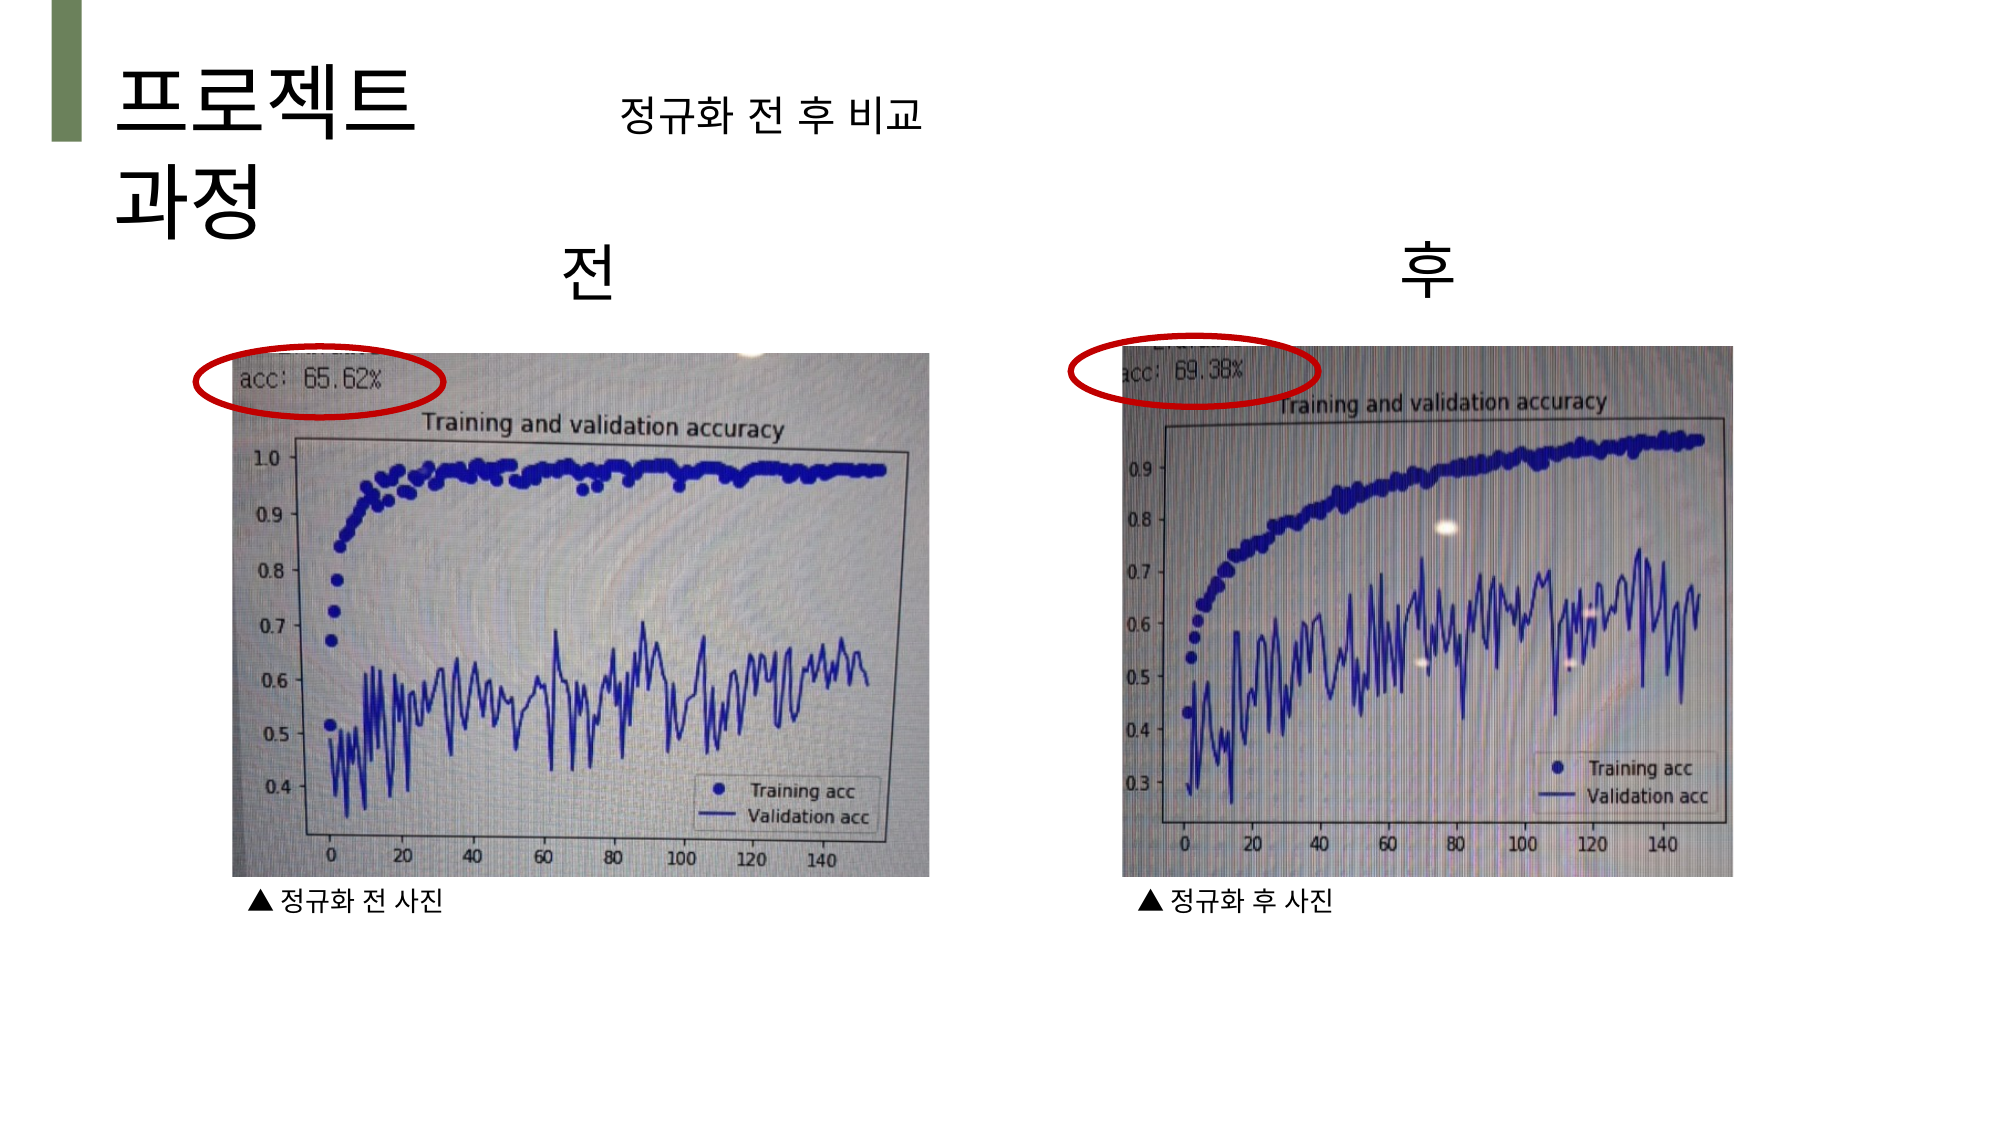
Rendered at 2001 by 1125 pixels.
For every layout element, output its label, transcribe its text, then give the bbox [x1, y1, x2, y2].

text_box ▲정규화 후 사진 [1122, 877, 1487, 925]
text_box [194, 355, 232, 409]
text_box 프로젝트 과정 [98, 43, 605, 258]
text_box ▲정규화 전 사진 [232, 877, 597, 925]
text_box [242, 345, 397, 353]
picture [1122, 346, 1734, 877]
text_box 정규화 전 후 비교 [604, 82, 1044, 147]
text_box 후 [1384, 223, 1534, 313]
text_box [51, 0, 83, 143]
text_box [1069, 334, 1286, 402]
picture [232, 353, 930, 877]
text_box 전 [546, 226, 695, 317]
